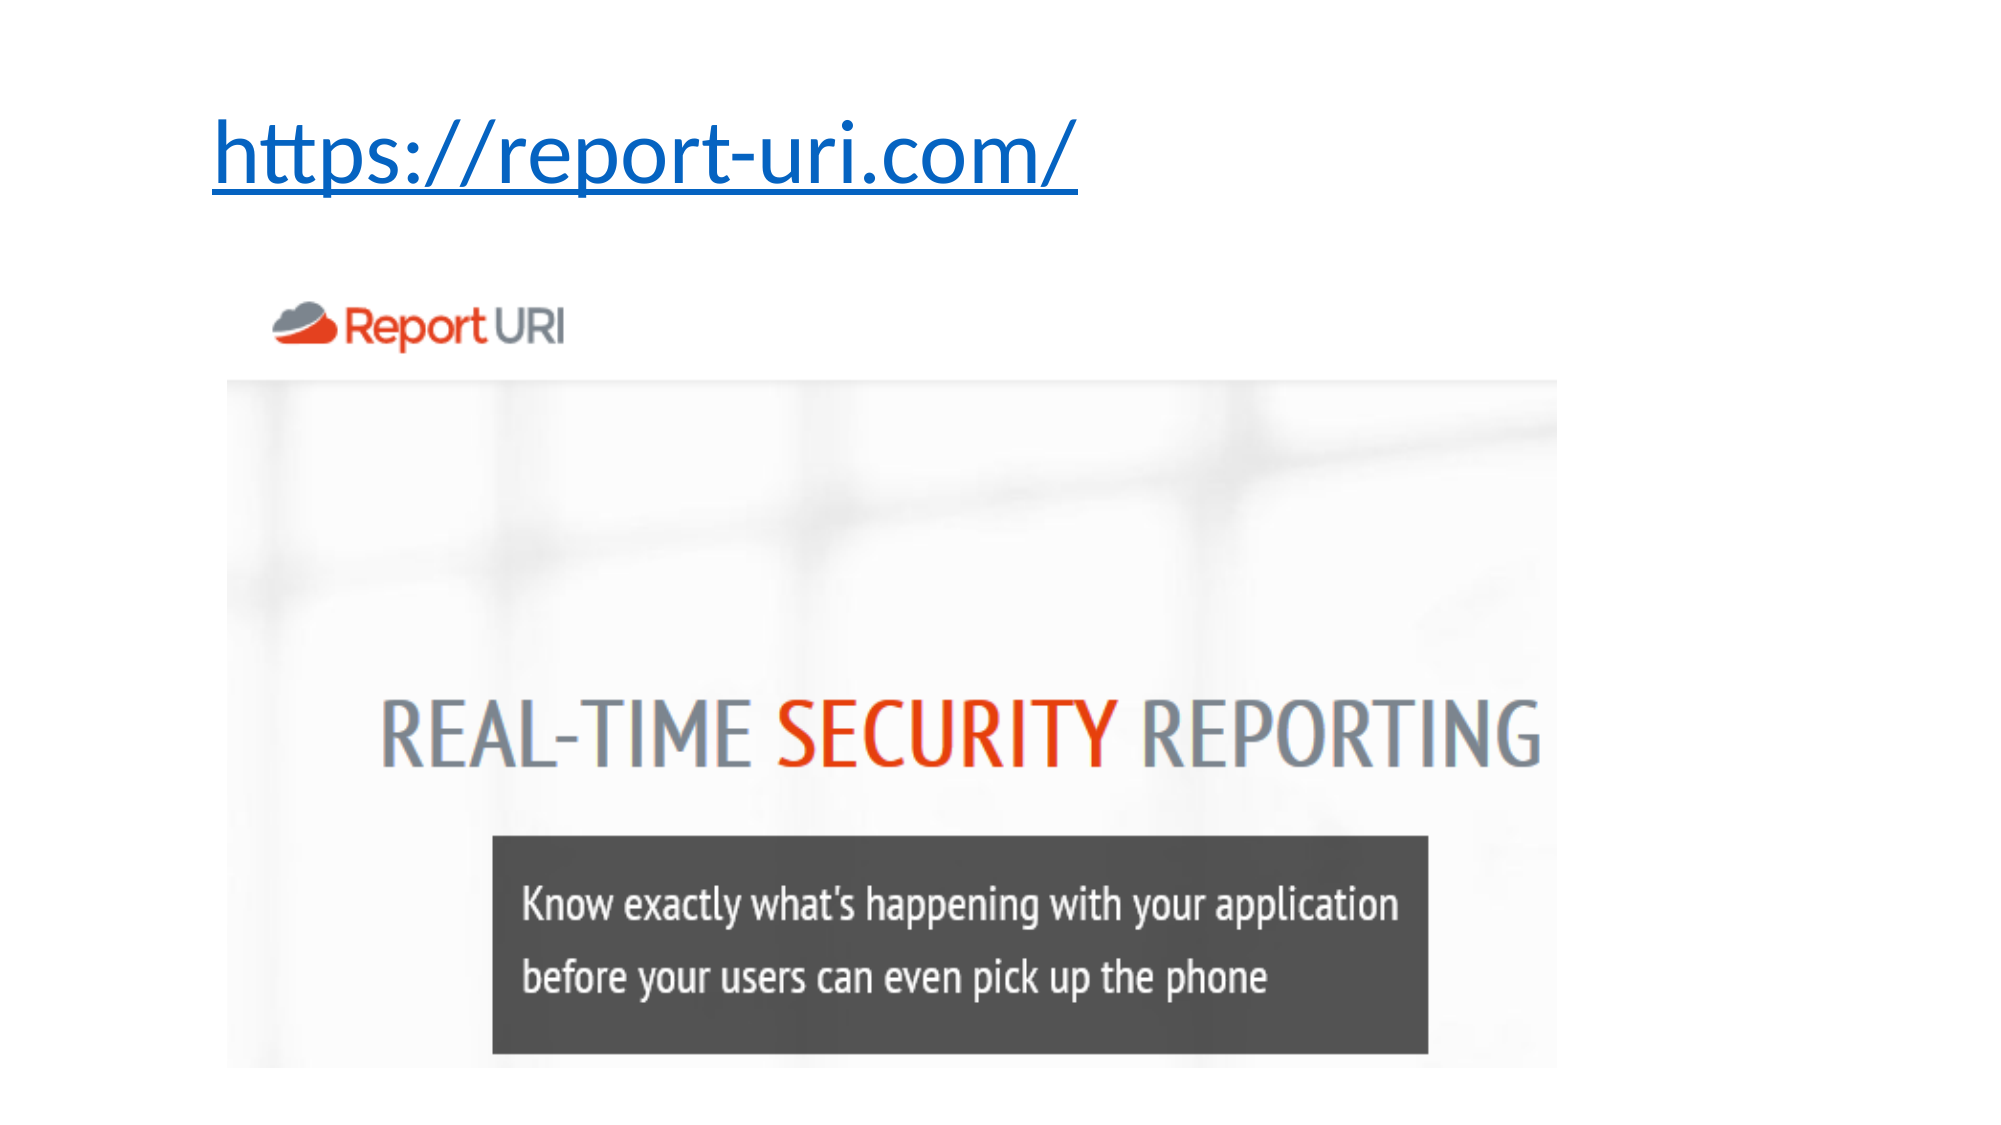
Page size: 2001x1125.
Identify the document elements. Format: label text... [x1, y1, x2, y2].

text_box https://report-uri.com/ [197, 84, 1344, 209]
picture [227, 279, 1557, 1068]
